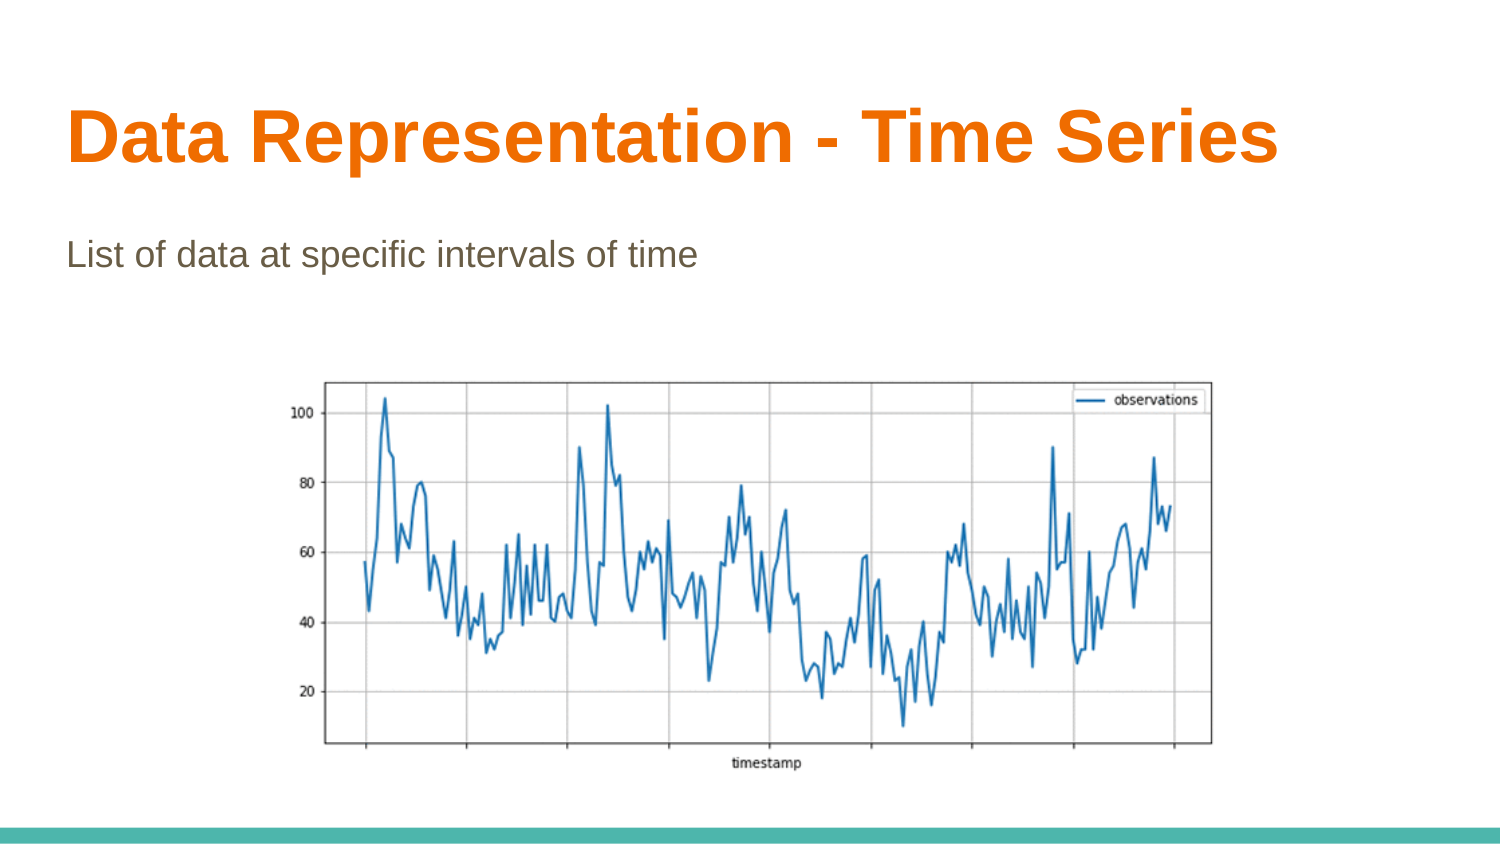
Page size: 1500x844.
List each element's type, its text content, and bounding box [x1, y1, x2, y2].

list List of data at specific intervals of time [51, 207, 1449, 305]
picture [281, 373, 1219, 780]
title Data Representation - Time Series [51, 72, 1449, 189]
